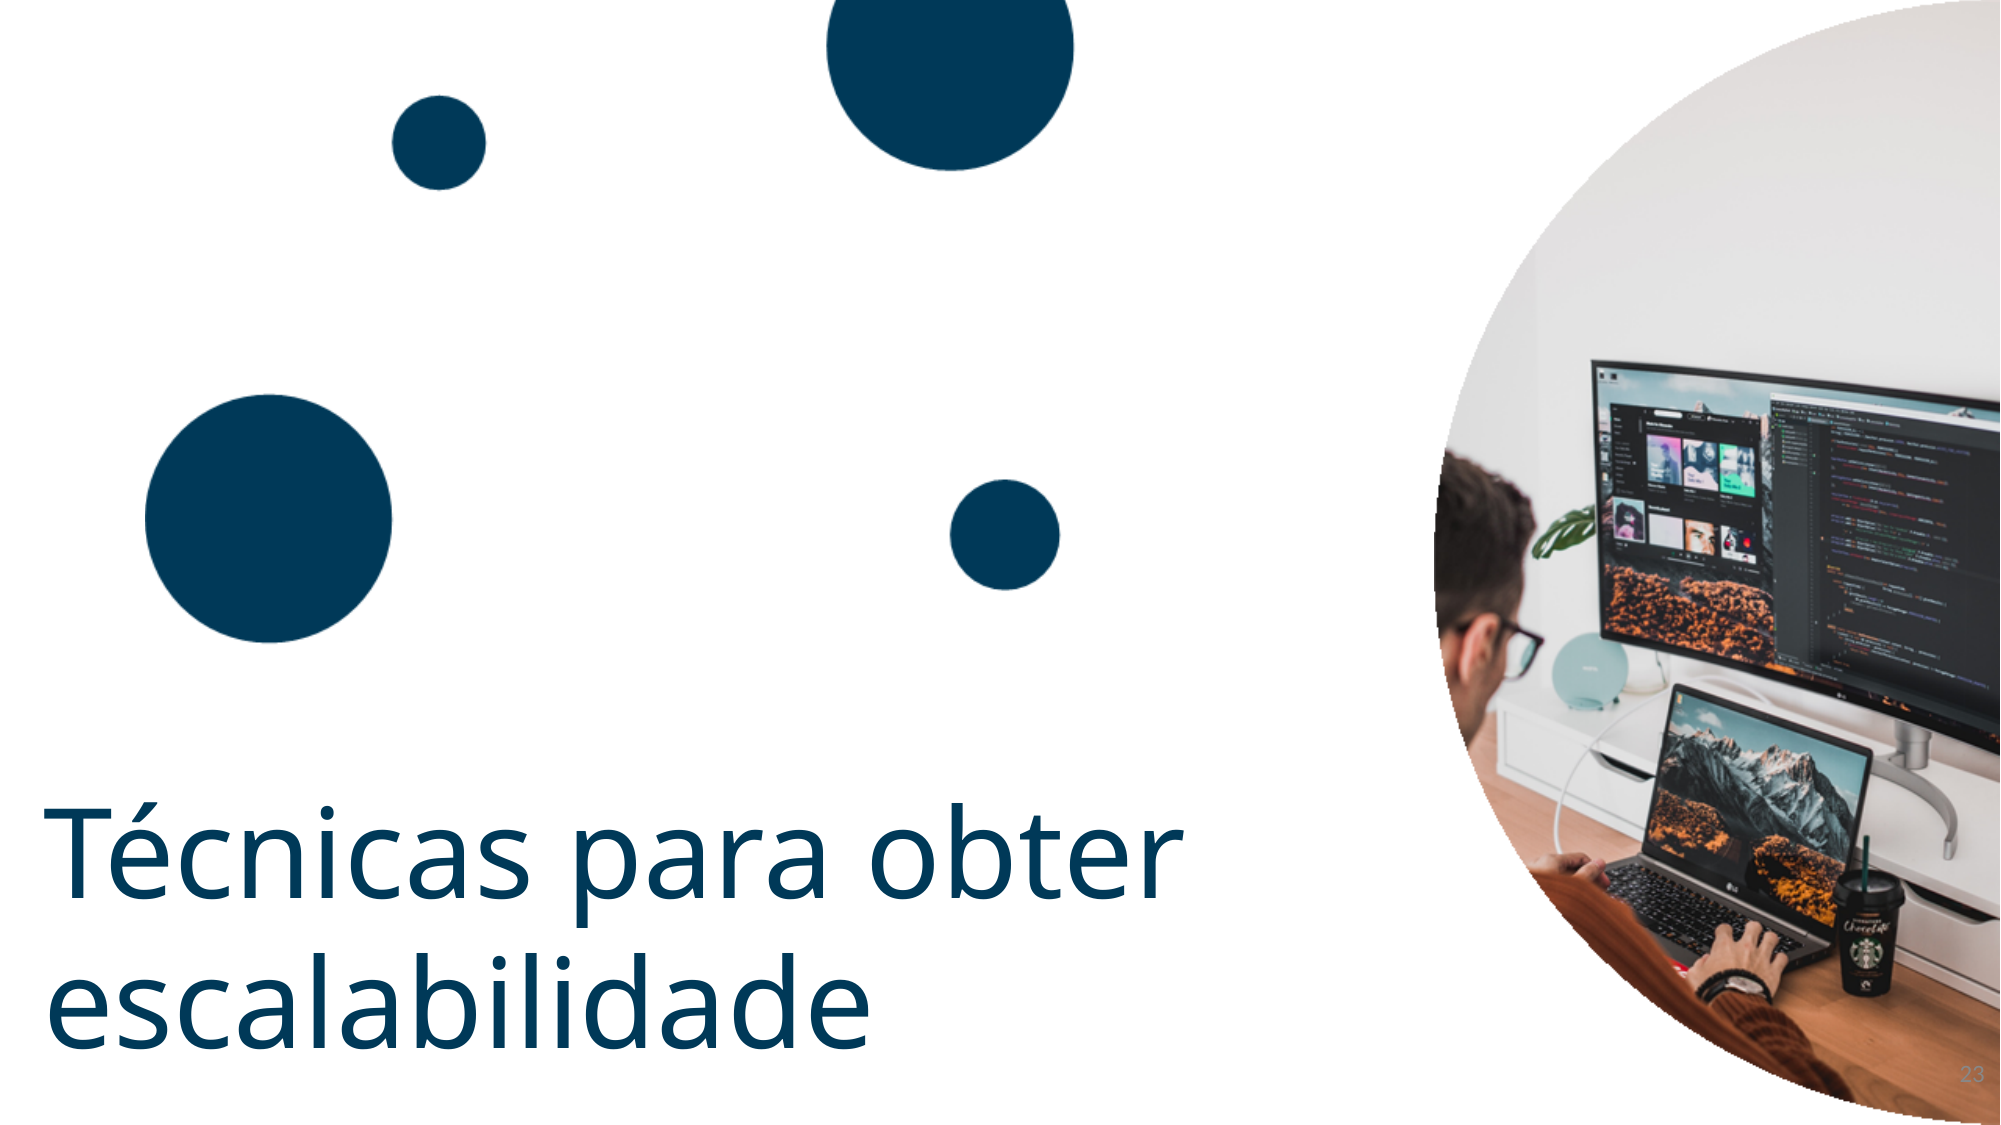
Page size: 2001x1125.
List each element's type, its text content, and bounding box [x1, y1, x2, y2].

text_box Técnicas para obter escalabilidade [28, 765, 1452, 1081]
picture [1434, 0, 2000, 1125]
picture [145, 0, 1083, 649]
slide_number ‹#› [1550, 1042, 2000, 1103]
